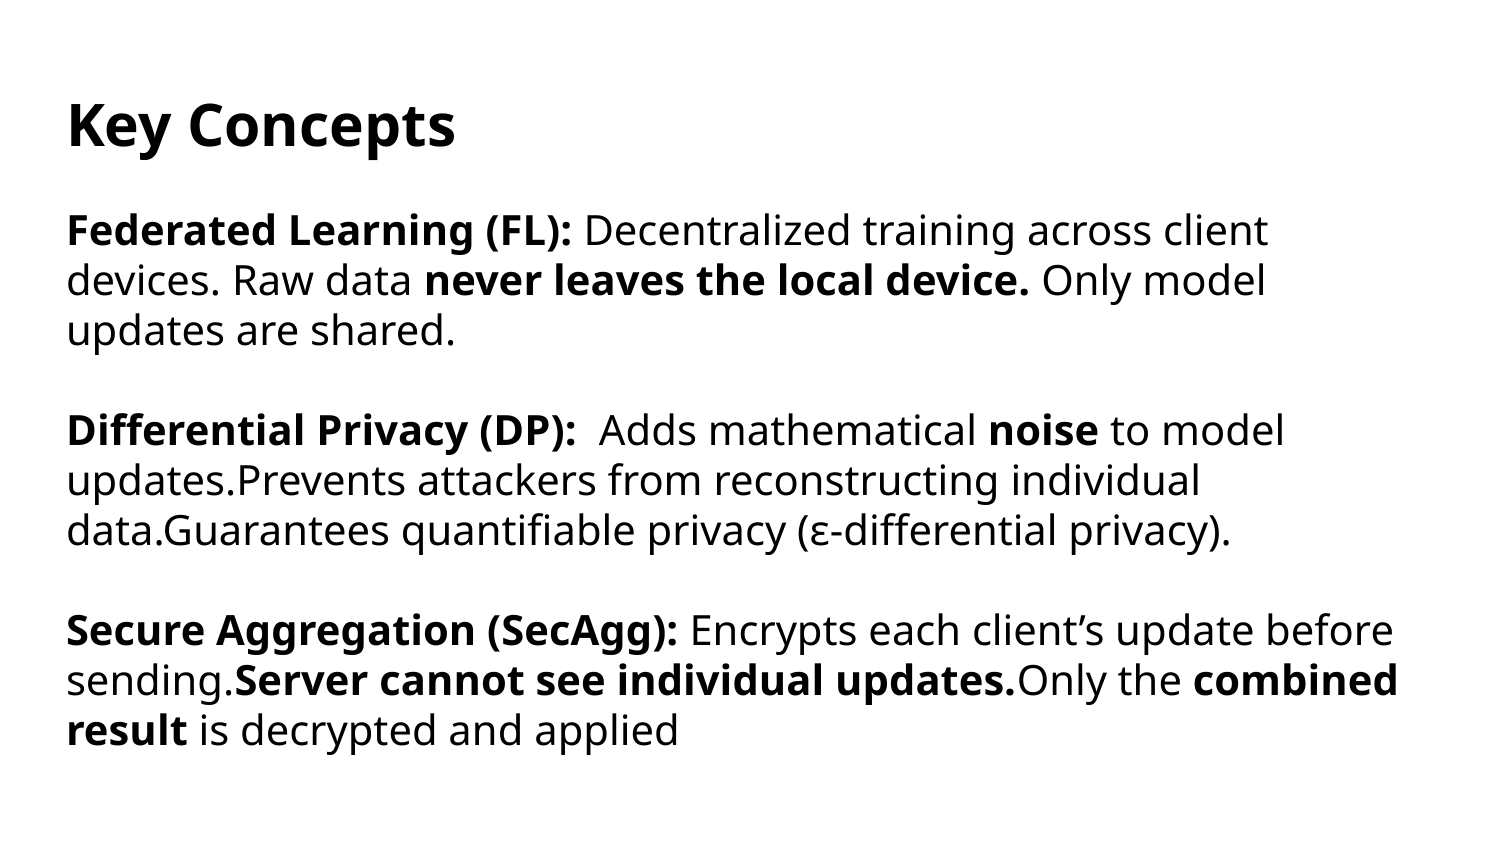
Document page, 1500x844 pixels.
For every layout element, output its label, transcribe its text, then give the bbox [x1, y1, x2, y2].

list Federated Learning (FL): Decentralized training across client devices. Raw data never leaves the local device. Only model updates are shared. Differential Privacy (DP): Adds mathematical noise to model updates.Prevents attackers from reconstructing individual data.Guarantees quantifiable privacy (ε-differential privacy). Secure Aggregation (SecAgg): Encrypts each client’s update before sending.Server cannot see individual updates.Only the combined result is decrypted and applied [51, 189, 1449, 750]
title Key Concepts [51, 72, 1449, 167]
